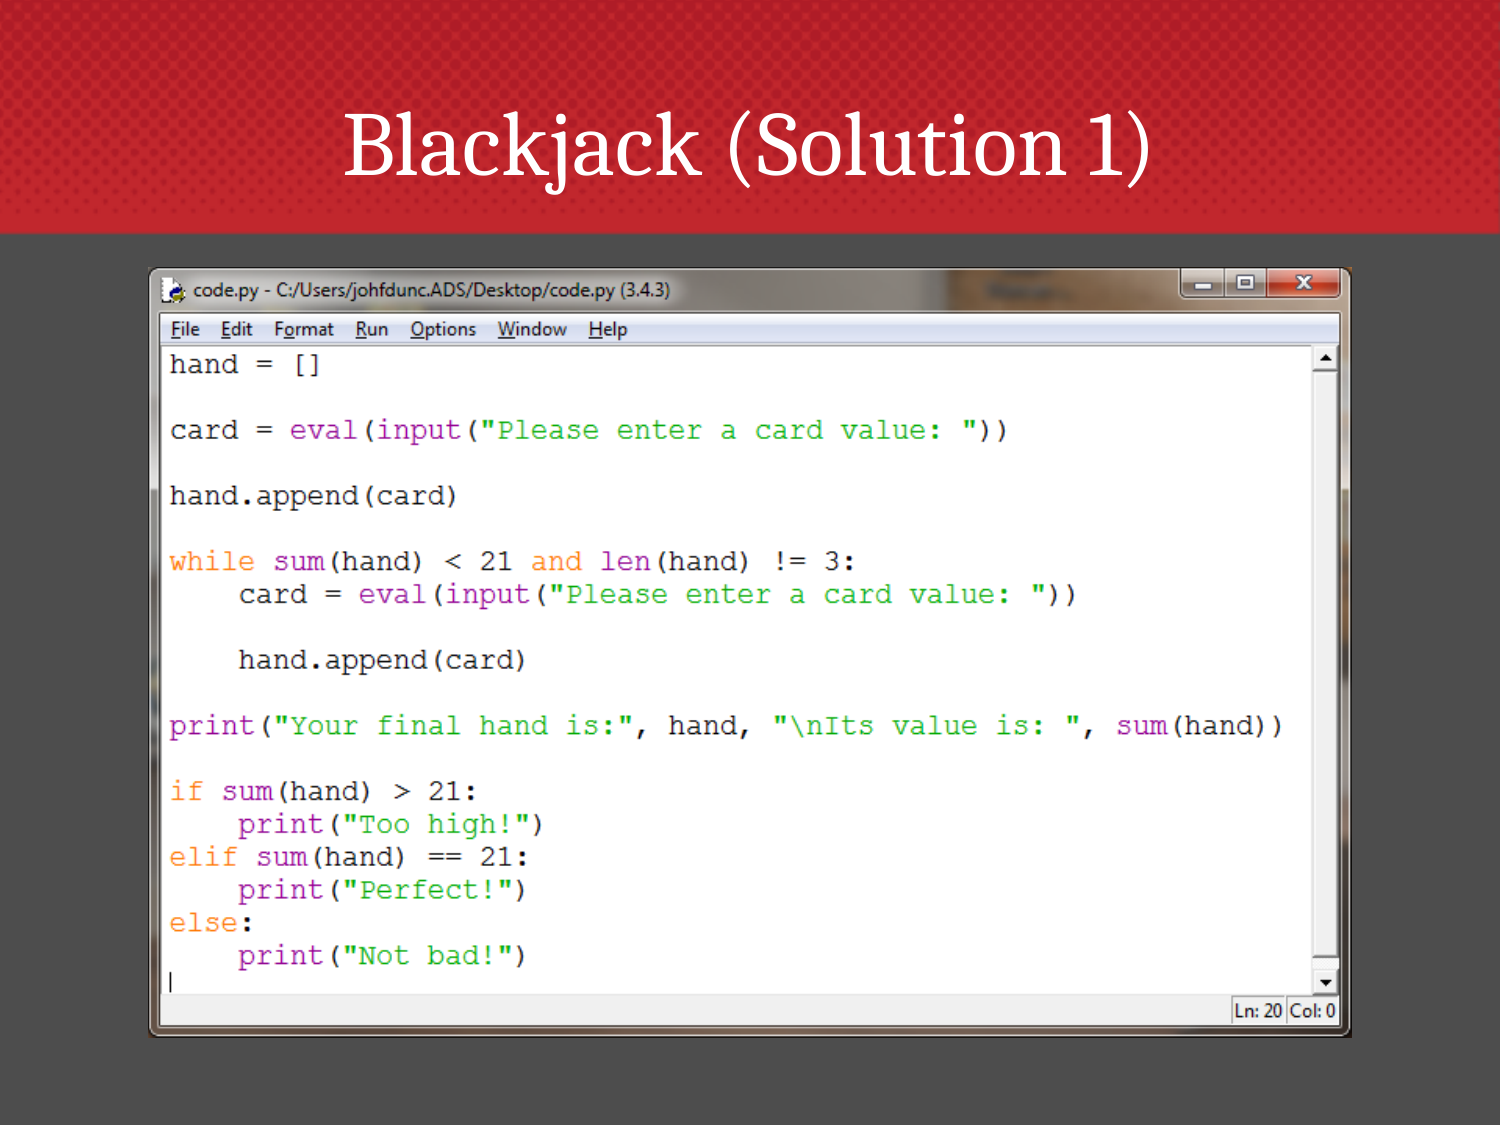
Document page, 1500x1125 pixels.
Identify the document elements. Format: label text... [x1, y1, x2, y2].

picture [0, 0, 1500, 1125]
title Blackjack (Solution 1) [75, 45, 1425, 233]
